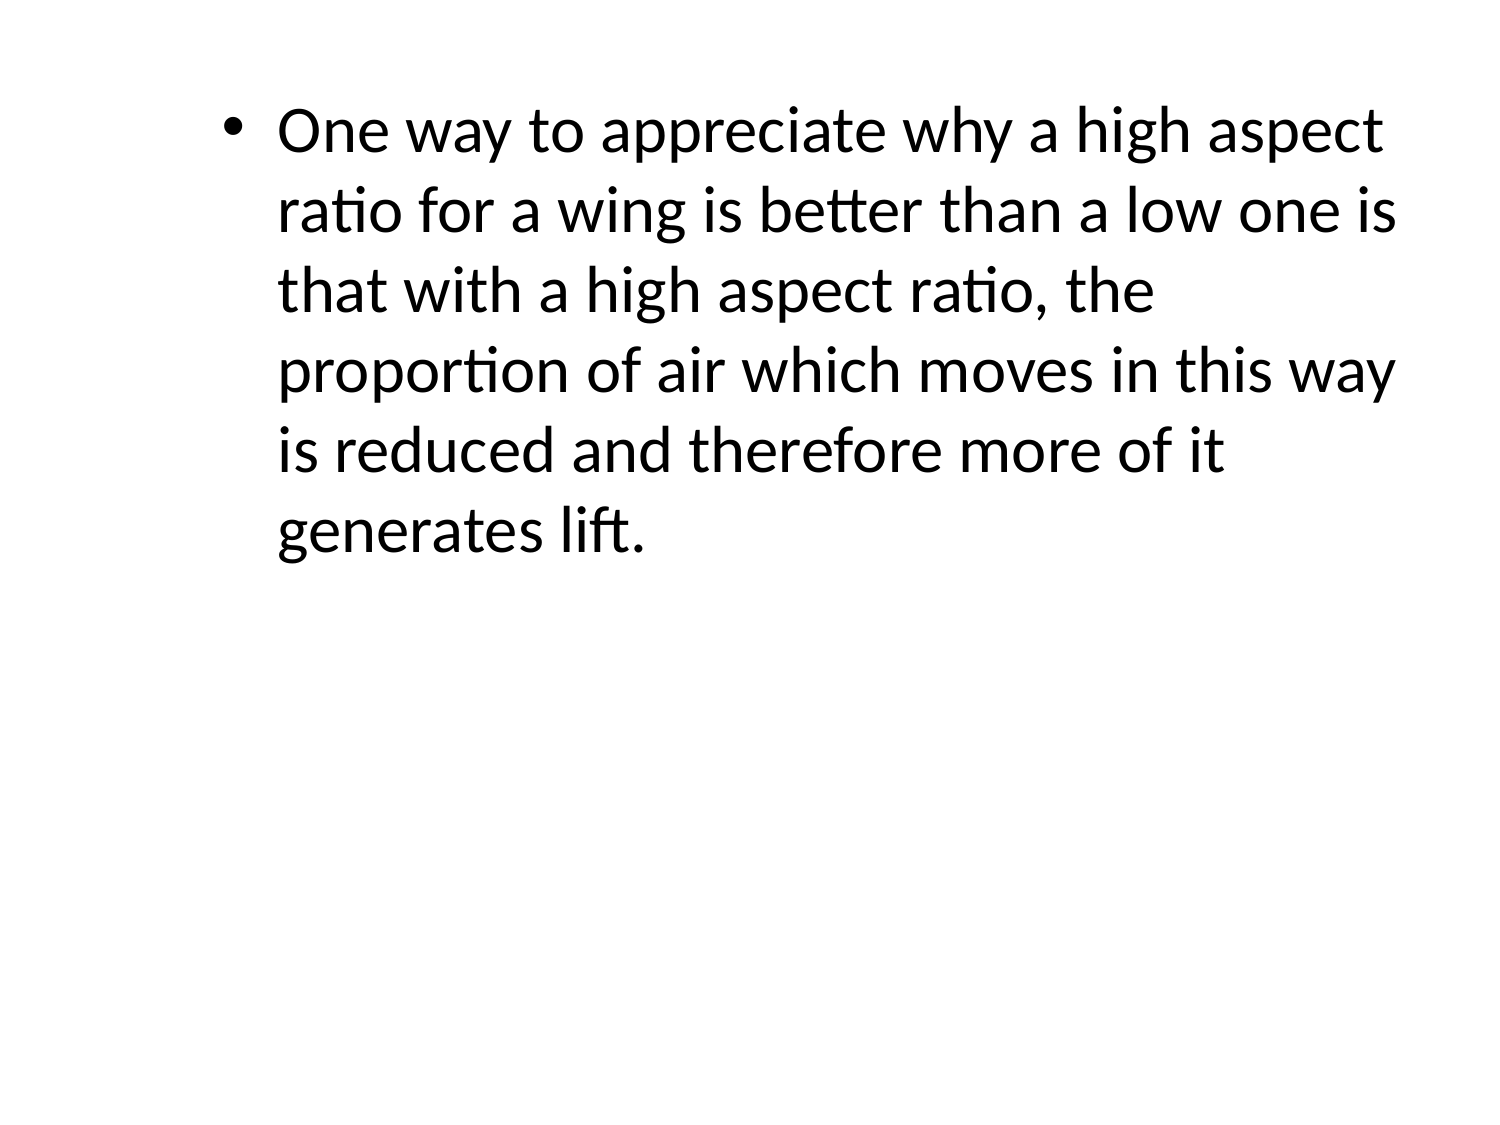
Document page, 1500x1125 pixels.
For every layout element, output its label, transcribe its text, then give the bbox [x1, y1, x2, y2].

list One way to appreciate why a high aspect ratio for a wing is better than a low one is that with a high aspect ratio, the proportion of air which moves in this way is reduced and therefore more of it generates lift. [206, 78, 1466, 1025]
